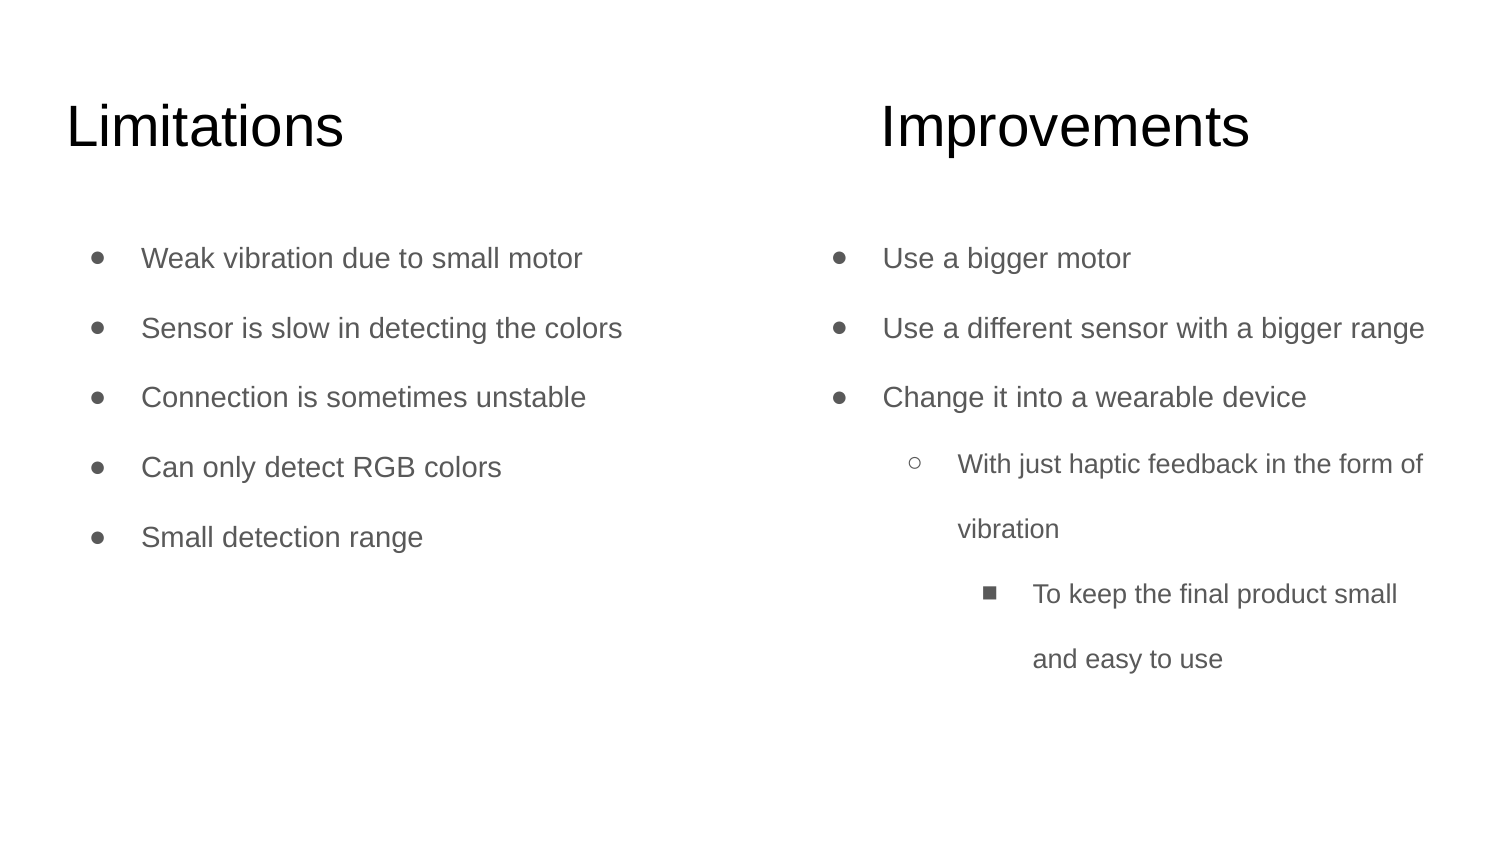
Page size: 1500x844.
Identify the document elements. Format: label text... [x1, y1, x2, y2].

list Weak vibration due to small motor Sensor is slow in detecting the colors Connection is sometimes unstable Can only detect RGB colors Small detection range [51, 189, 708, 750]
title Limitations Improvements [51, 72, 1449, 167]
list Use a bigger motor Use a different sensor with a bigger range Change it into a wearable device With just haptic feedback in the form of vibration To keep the final product small and easy to use [792, 189, 1449, 750]
